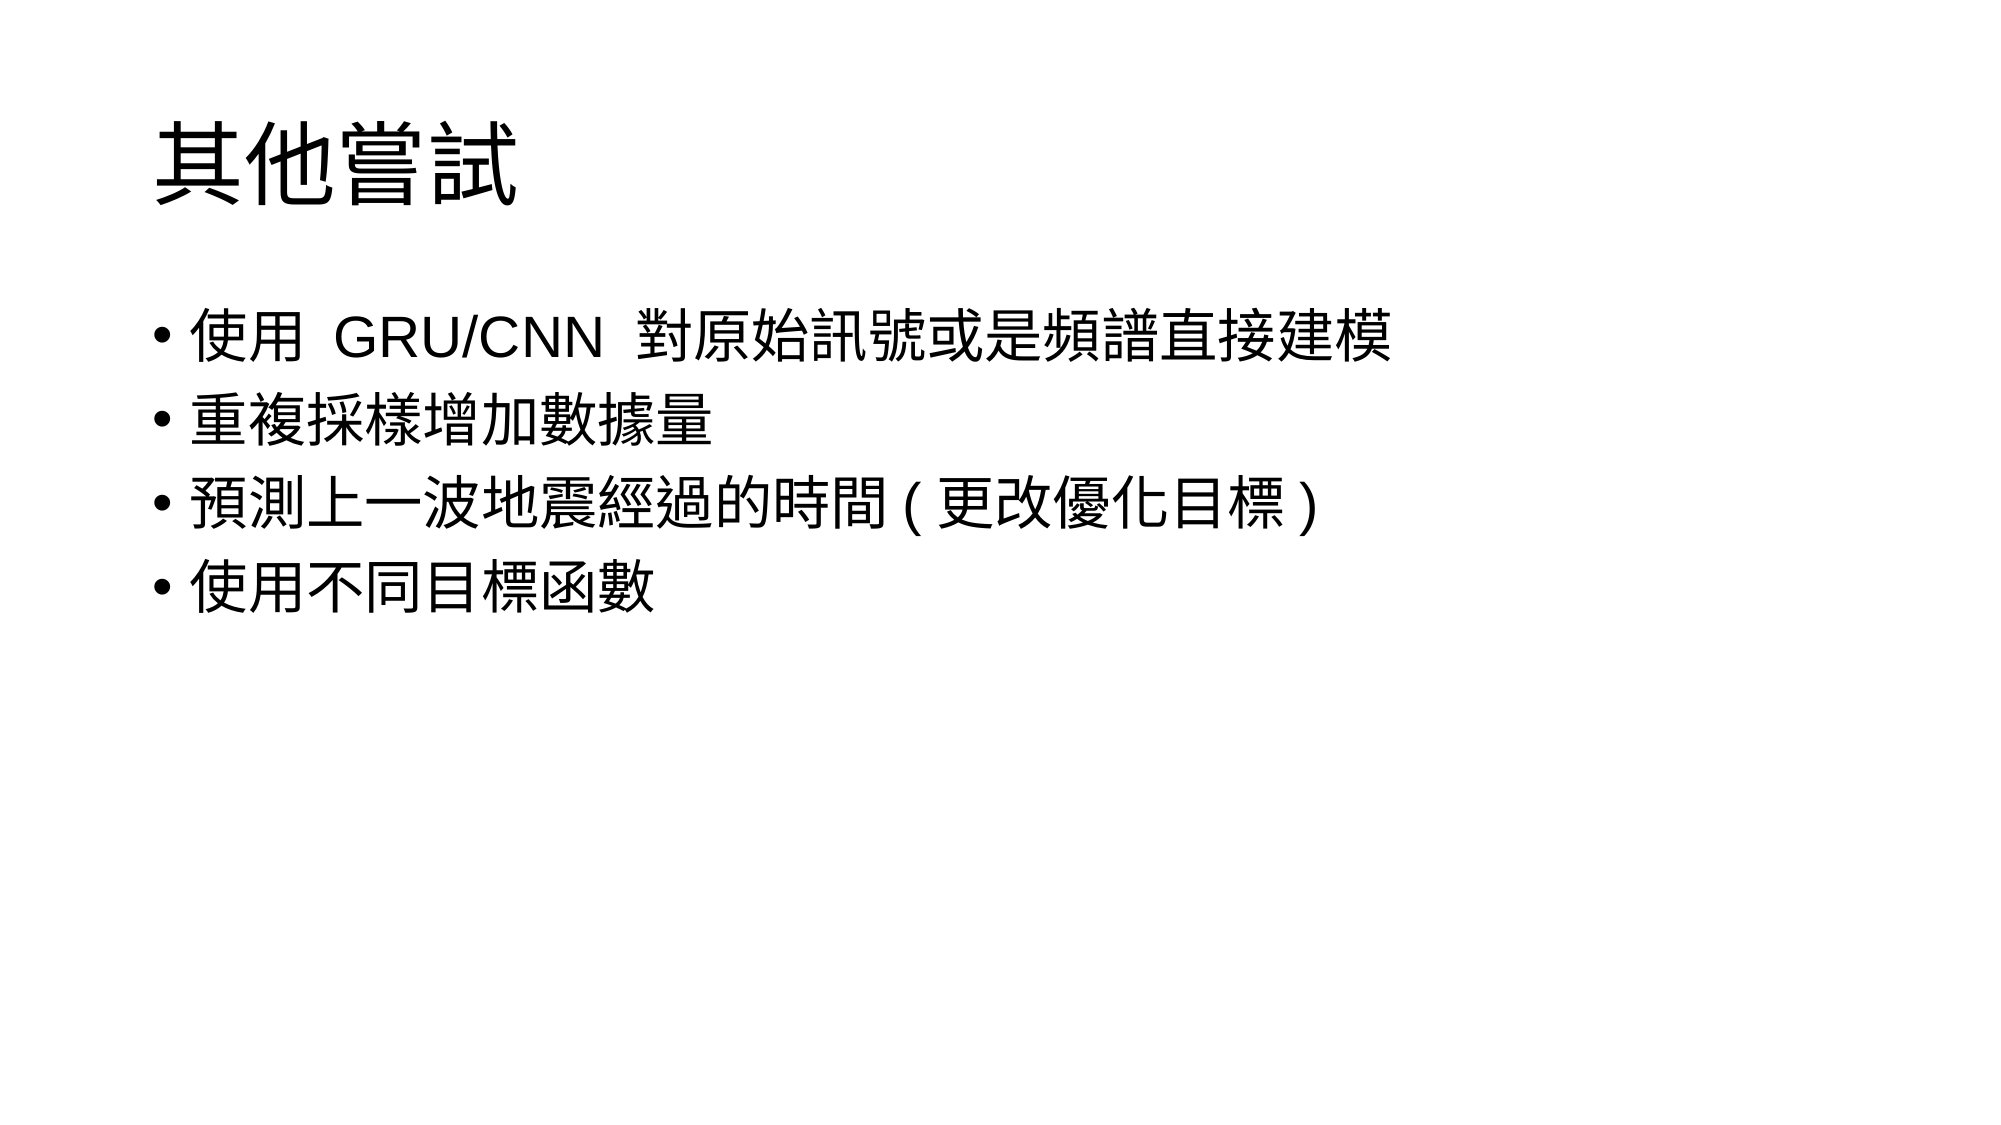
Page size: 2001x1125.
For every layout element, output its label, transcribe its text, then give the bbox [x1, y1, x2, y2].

title 其他嘗試 [137, 59, 1863, 278]
list 使用 GRU/CNN 對原始訊號或是頻譜直接建模 重複採樣增加數據量 預測上一波地震經過的時間(更改優化目標) 使用不同目標函數 [137, 299, 1863, 1014]
